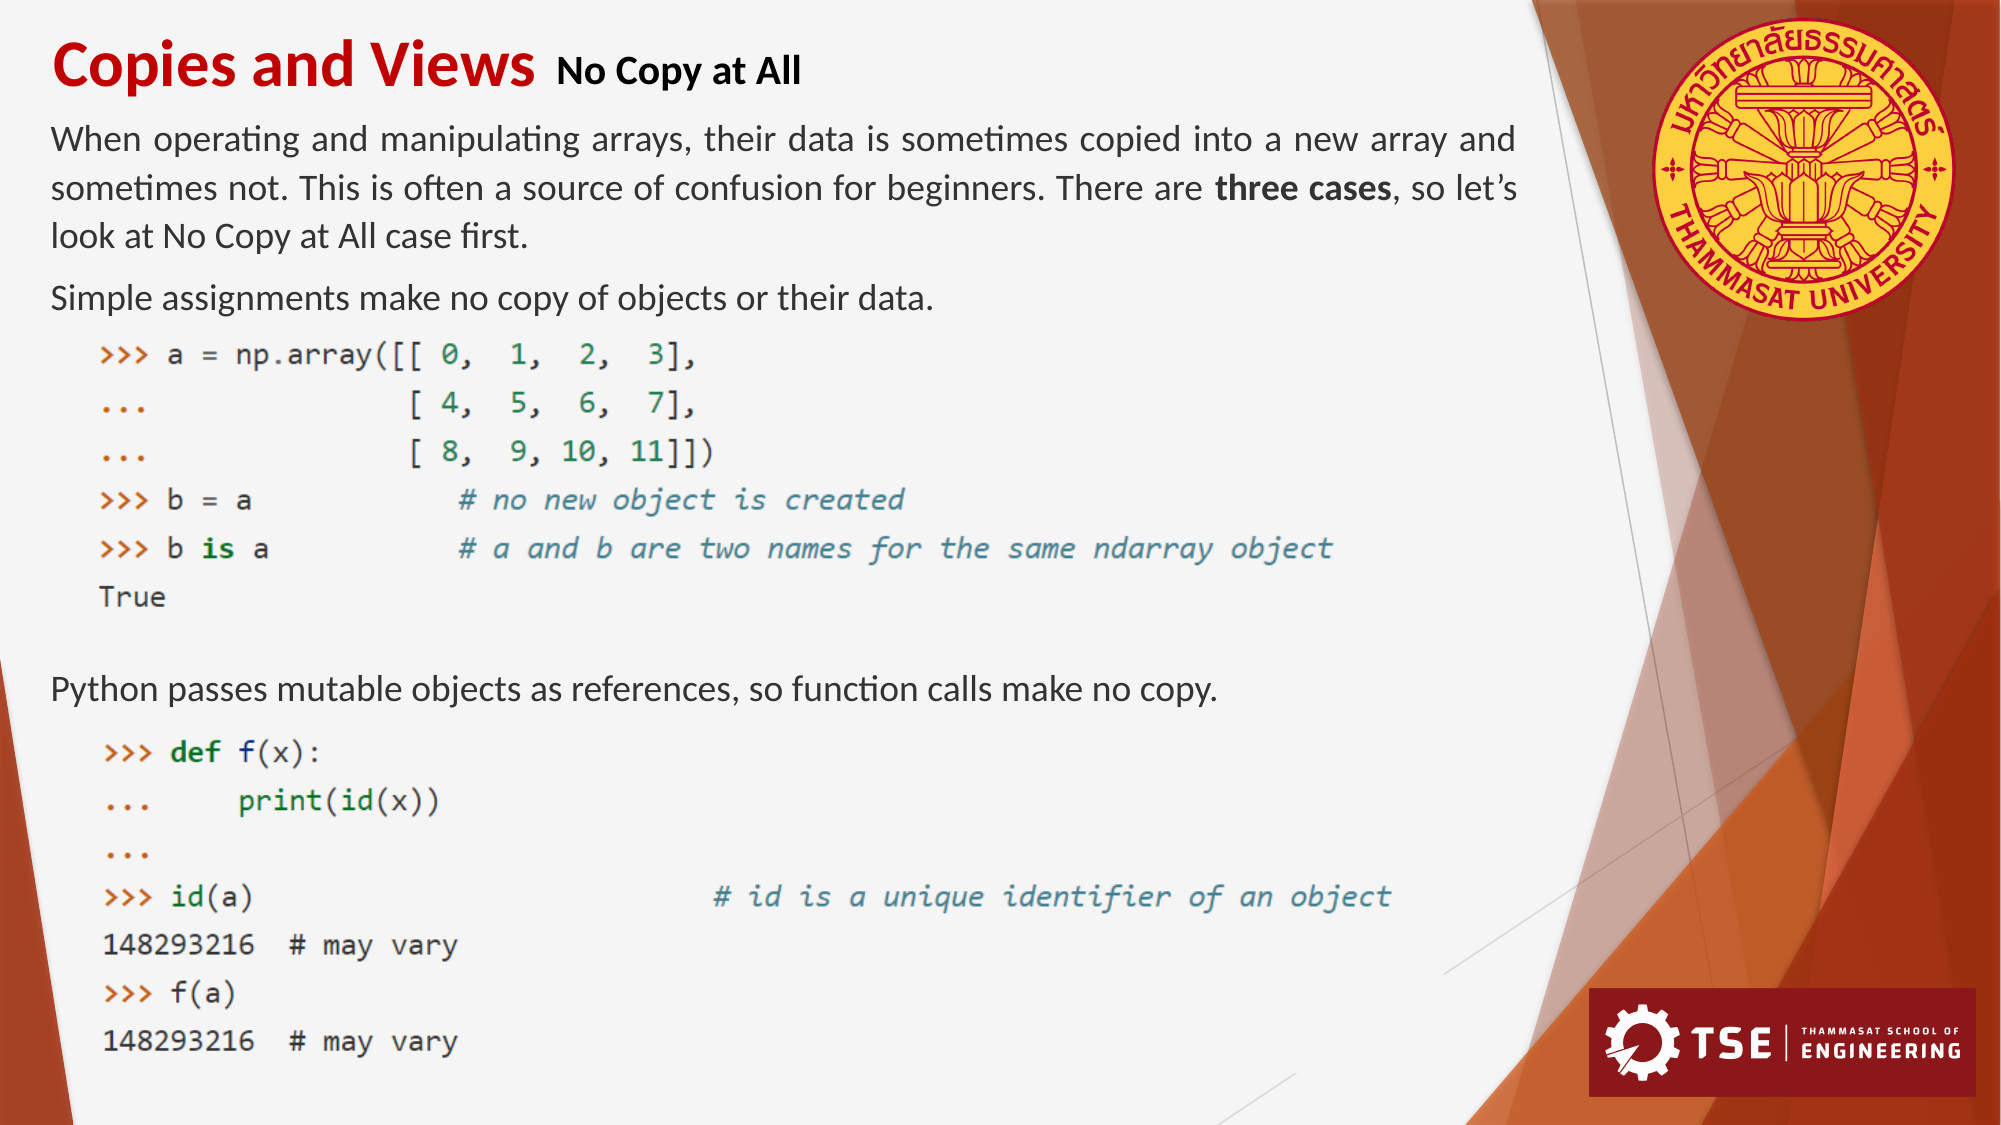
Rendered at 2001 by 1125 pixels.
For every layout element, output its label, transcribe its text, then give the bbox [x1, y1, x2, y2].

text_box Python passes mutable objects as references, so function calls make no copy. [35, 653, 1444, 716]
text_box Copies and Views [38, 12, 552, 103]
picture [1644, 11, 1965, 332]
picture [1588, 988, 1977, 1098]
text_box When operating and manipulating arrays, their data is sometimes copied into a new array and sometimes not. This is often a source of confusion for beginners. There are three cases, so let’s look at No Copy at All case first. [35, 103, 1533, 263]
picture [79, 323, 1384, 626]
text_box Simple assignments make no copy of objects or their data. [35, 262, 1508, 326]
picture [90, 721, 1445, 1074]
text_box No Copy at All [541, 35, 1533, 101]
